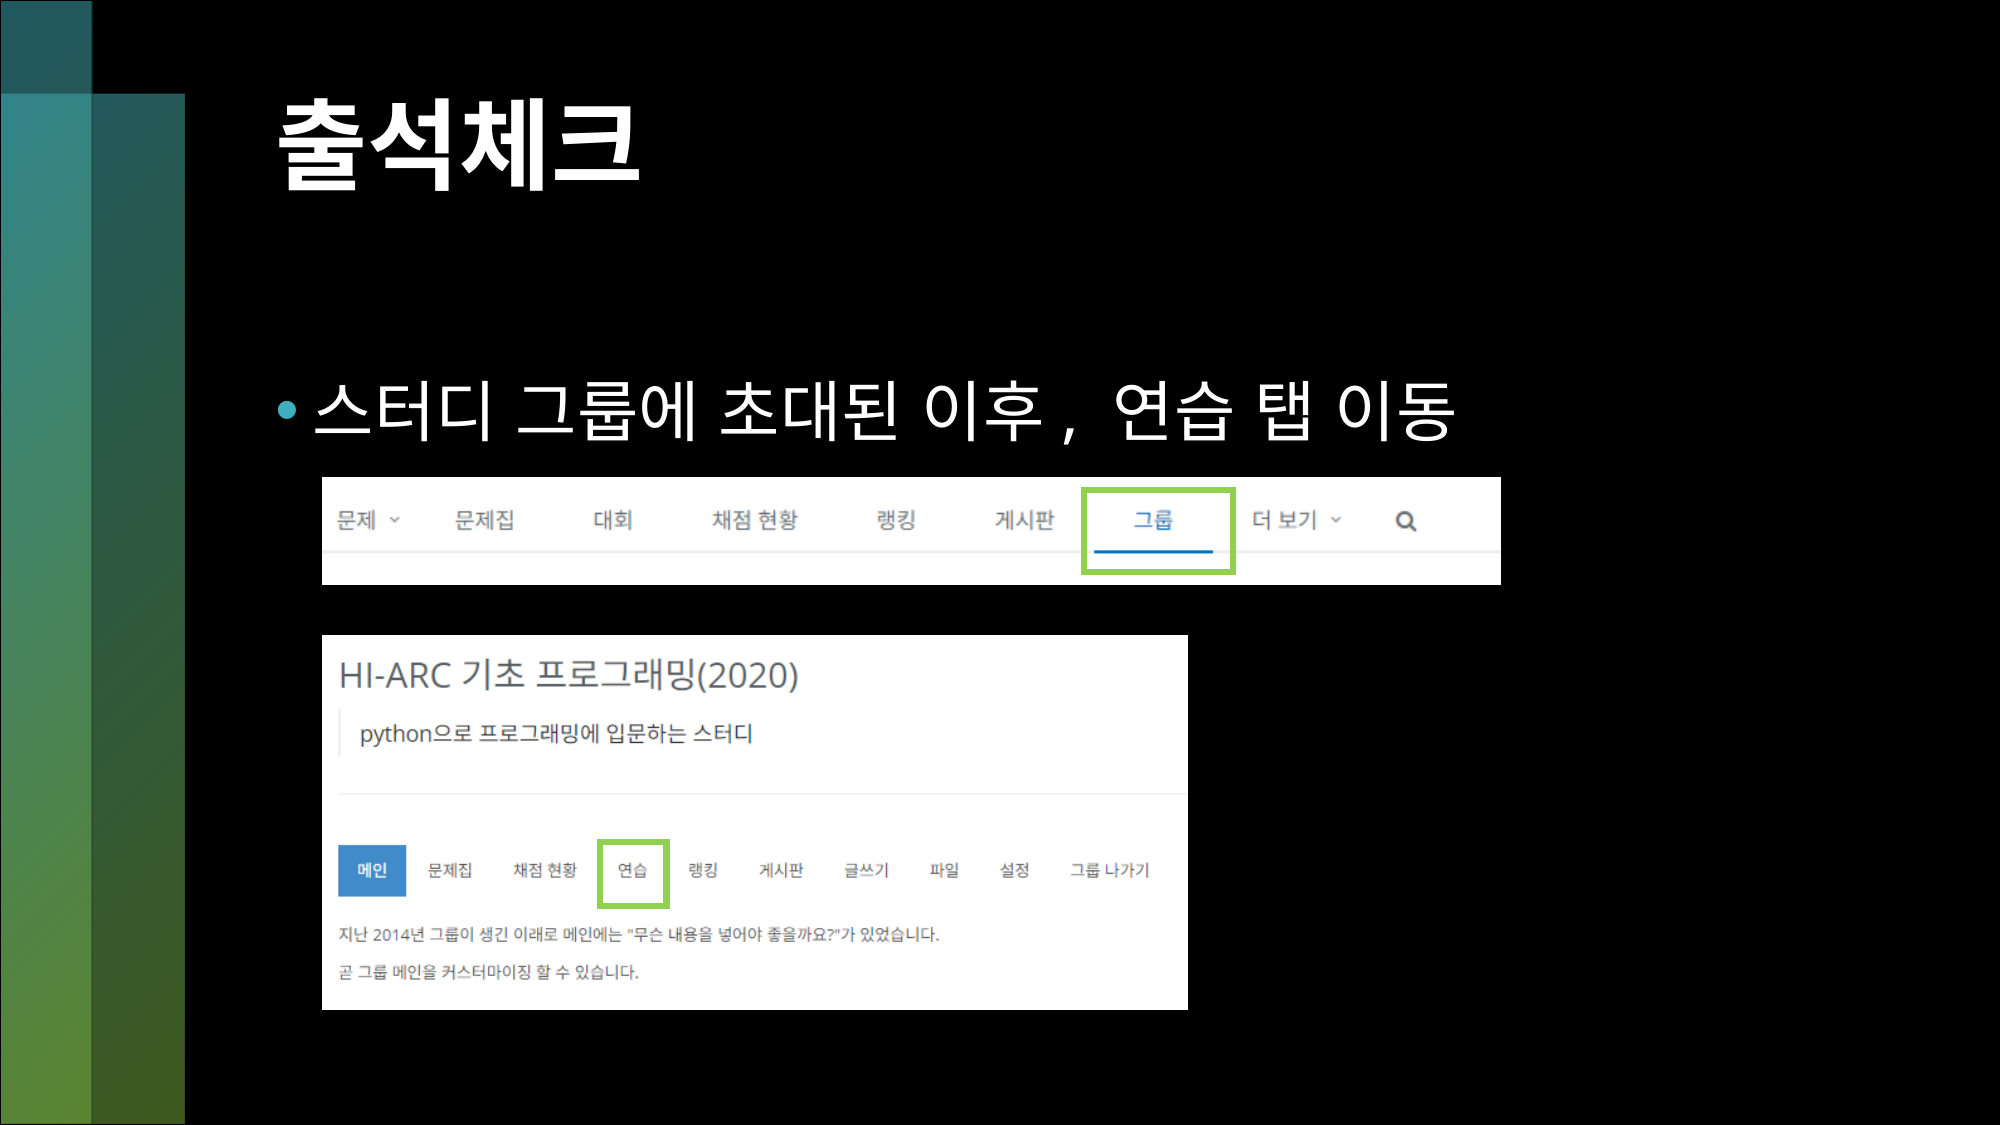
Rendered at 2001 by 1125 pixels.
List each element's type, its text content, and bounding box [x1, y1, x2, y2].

picture [322, 635, 1188, 1010]
text_box 스터디 그룹에 초대된 이후, 연습 탭 이동 [260, 354, 1817, 999]
title 출석체크 [260, 74, 1817, 329]
picture [322, 477, 1501, 585]
